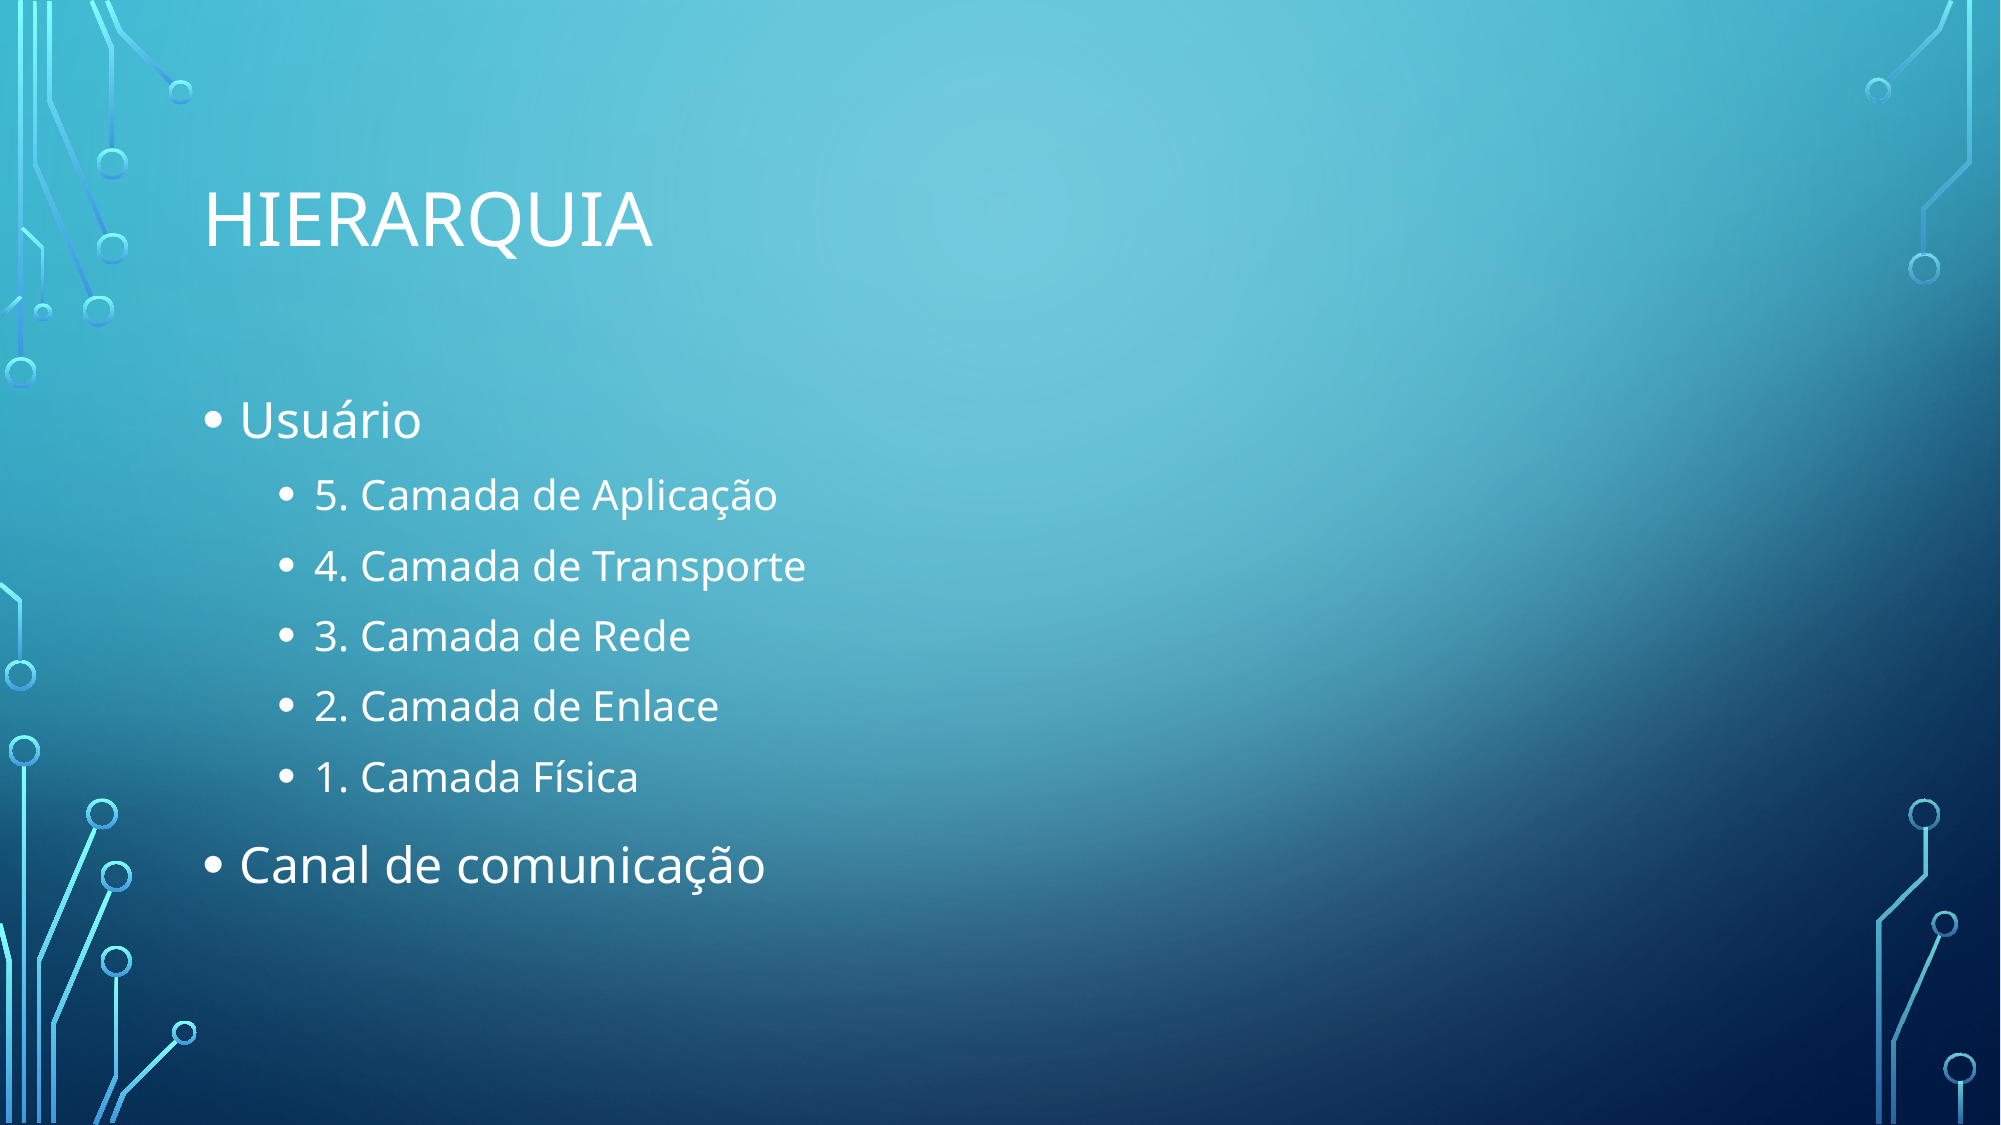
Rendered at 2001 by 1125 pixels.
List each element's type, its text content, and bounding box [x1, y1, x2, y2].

title Hierarquia [187, 101, 1813, 344]
list Usuário 5. Camada de Aplicação 4. Camada de Transporte 3. Camada de Rede 2. Camada de Enlace 1. Camada Física Canal de comunicação [187, 369, 1813, 950]
